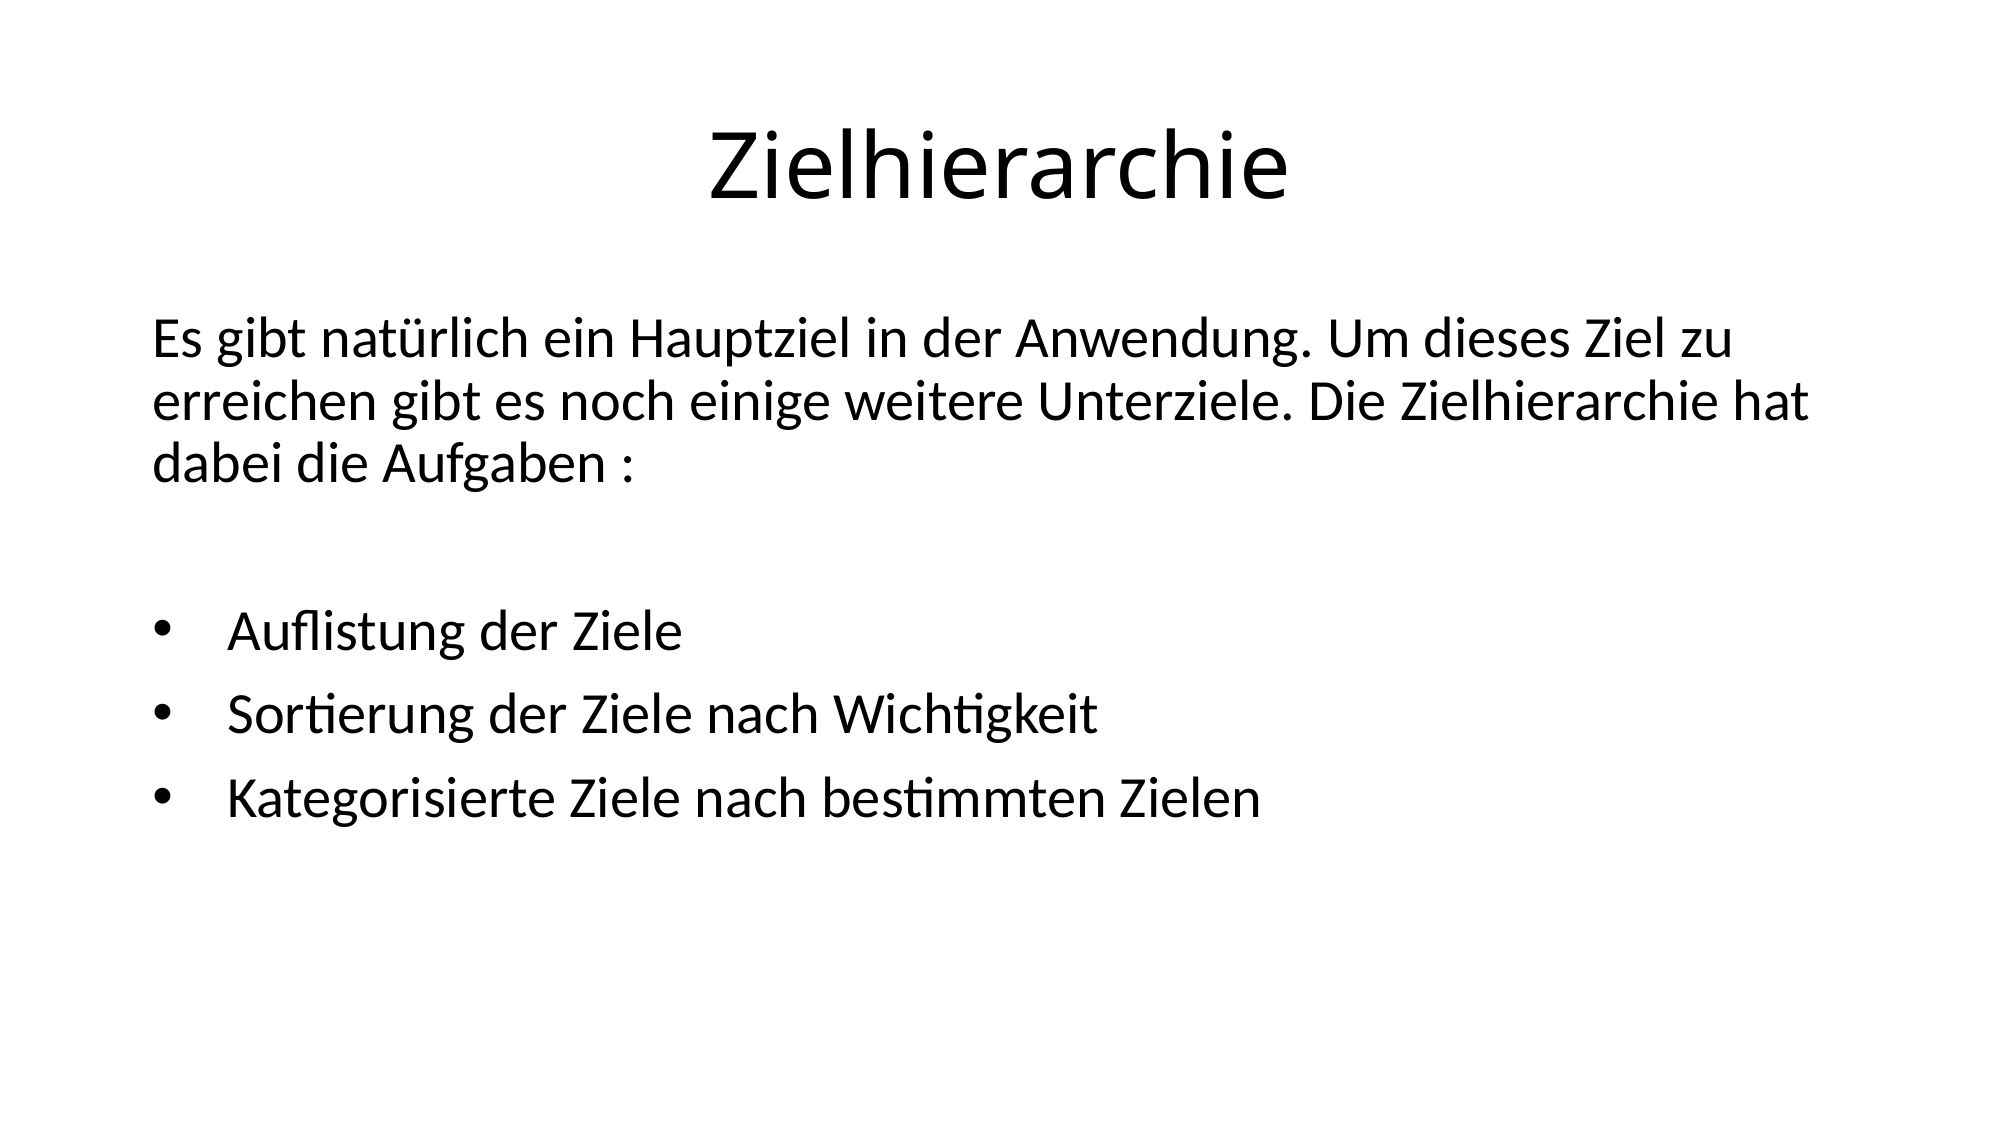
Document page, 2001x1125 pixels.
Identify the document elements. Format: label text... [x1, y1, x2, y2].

list Es gibt natürlich ein Hauptziel in der Anwendung. Um dieses Ziel zu erreichen gibt es noch einige weitere Unterziele. Die Zielhierarchie hat dabei die Aufgaben : Auflistung der Ziele Sortierung der Ziele nach Wichtigkeit Kategorisierte Ziele nach bestimmten Zielen [137, 299, 1863, 1014]
title Zielhierarchie [137, 59, 1863, 278]
